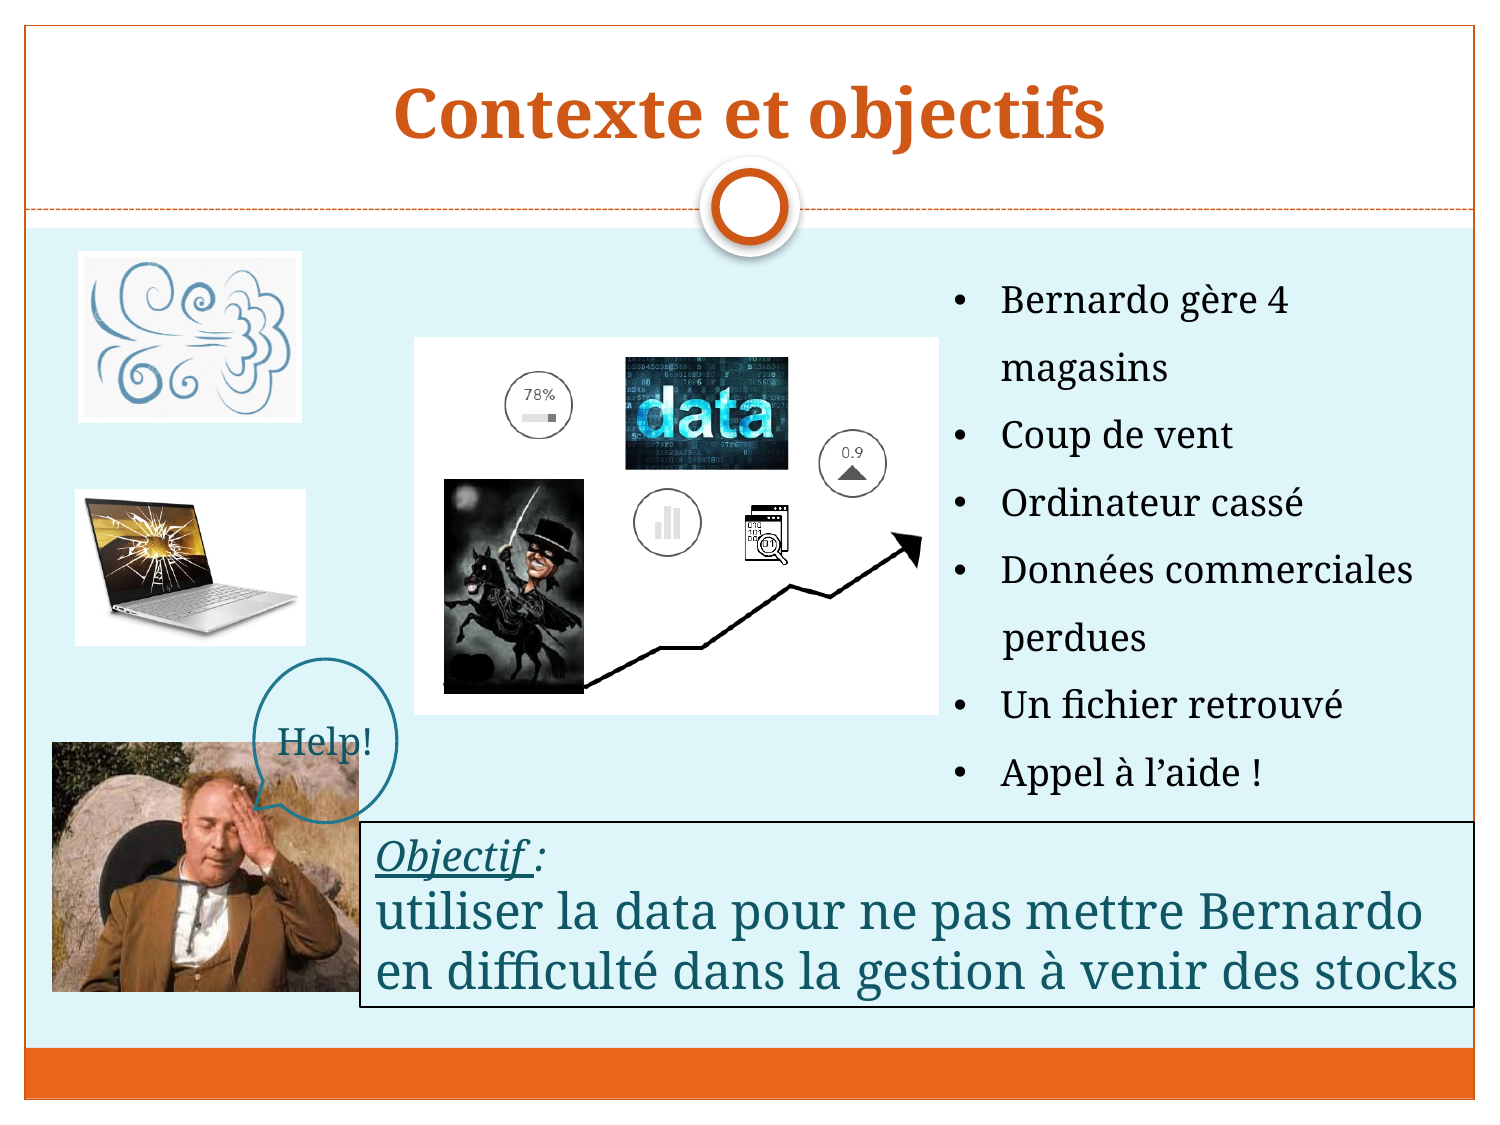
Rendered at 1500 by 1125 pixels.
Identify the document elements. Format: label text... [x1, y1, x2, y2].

text_box Bernardo gère 4 magasins Coup de vent Ordinateur cassé Données commerciales perdues Un fichier retrouvé Appel à l’aide ! [938, 246, 1454, 802]
picture [78, 251, 302, 423]
title Contexte et objectifs [50, 53, 1451, 161]
text_box Help! [262, 710, 389, 771]
picture [75, 488, 306, 646]
text_box [50, 1, 101, 52]
picture [414, 336, 940, 716]
text_box [252, 658, 398, 811]
text_box [25, 0, 76, 27]
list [52, 742, 359, 992]
text_box Objectif : utiliser la data pour ne pas mettre Bernardo en difficulté dans la gestion à venir des stocks [360, 822, 1475, 1007]
